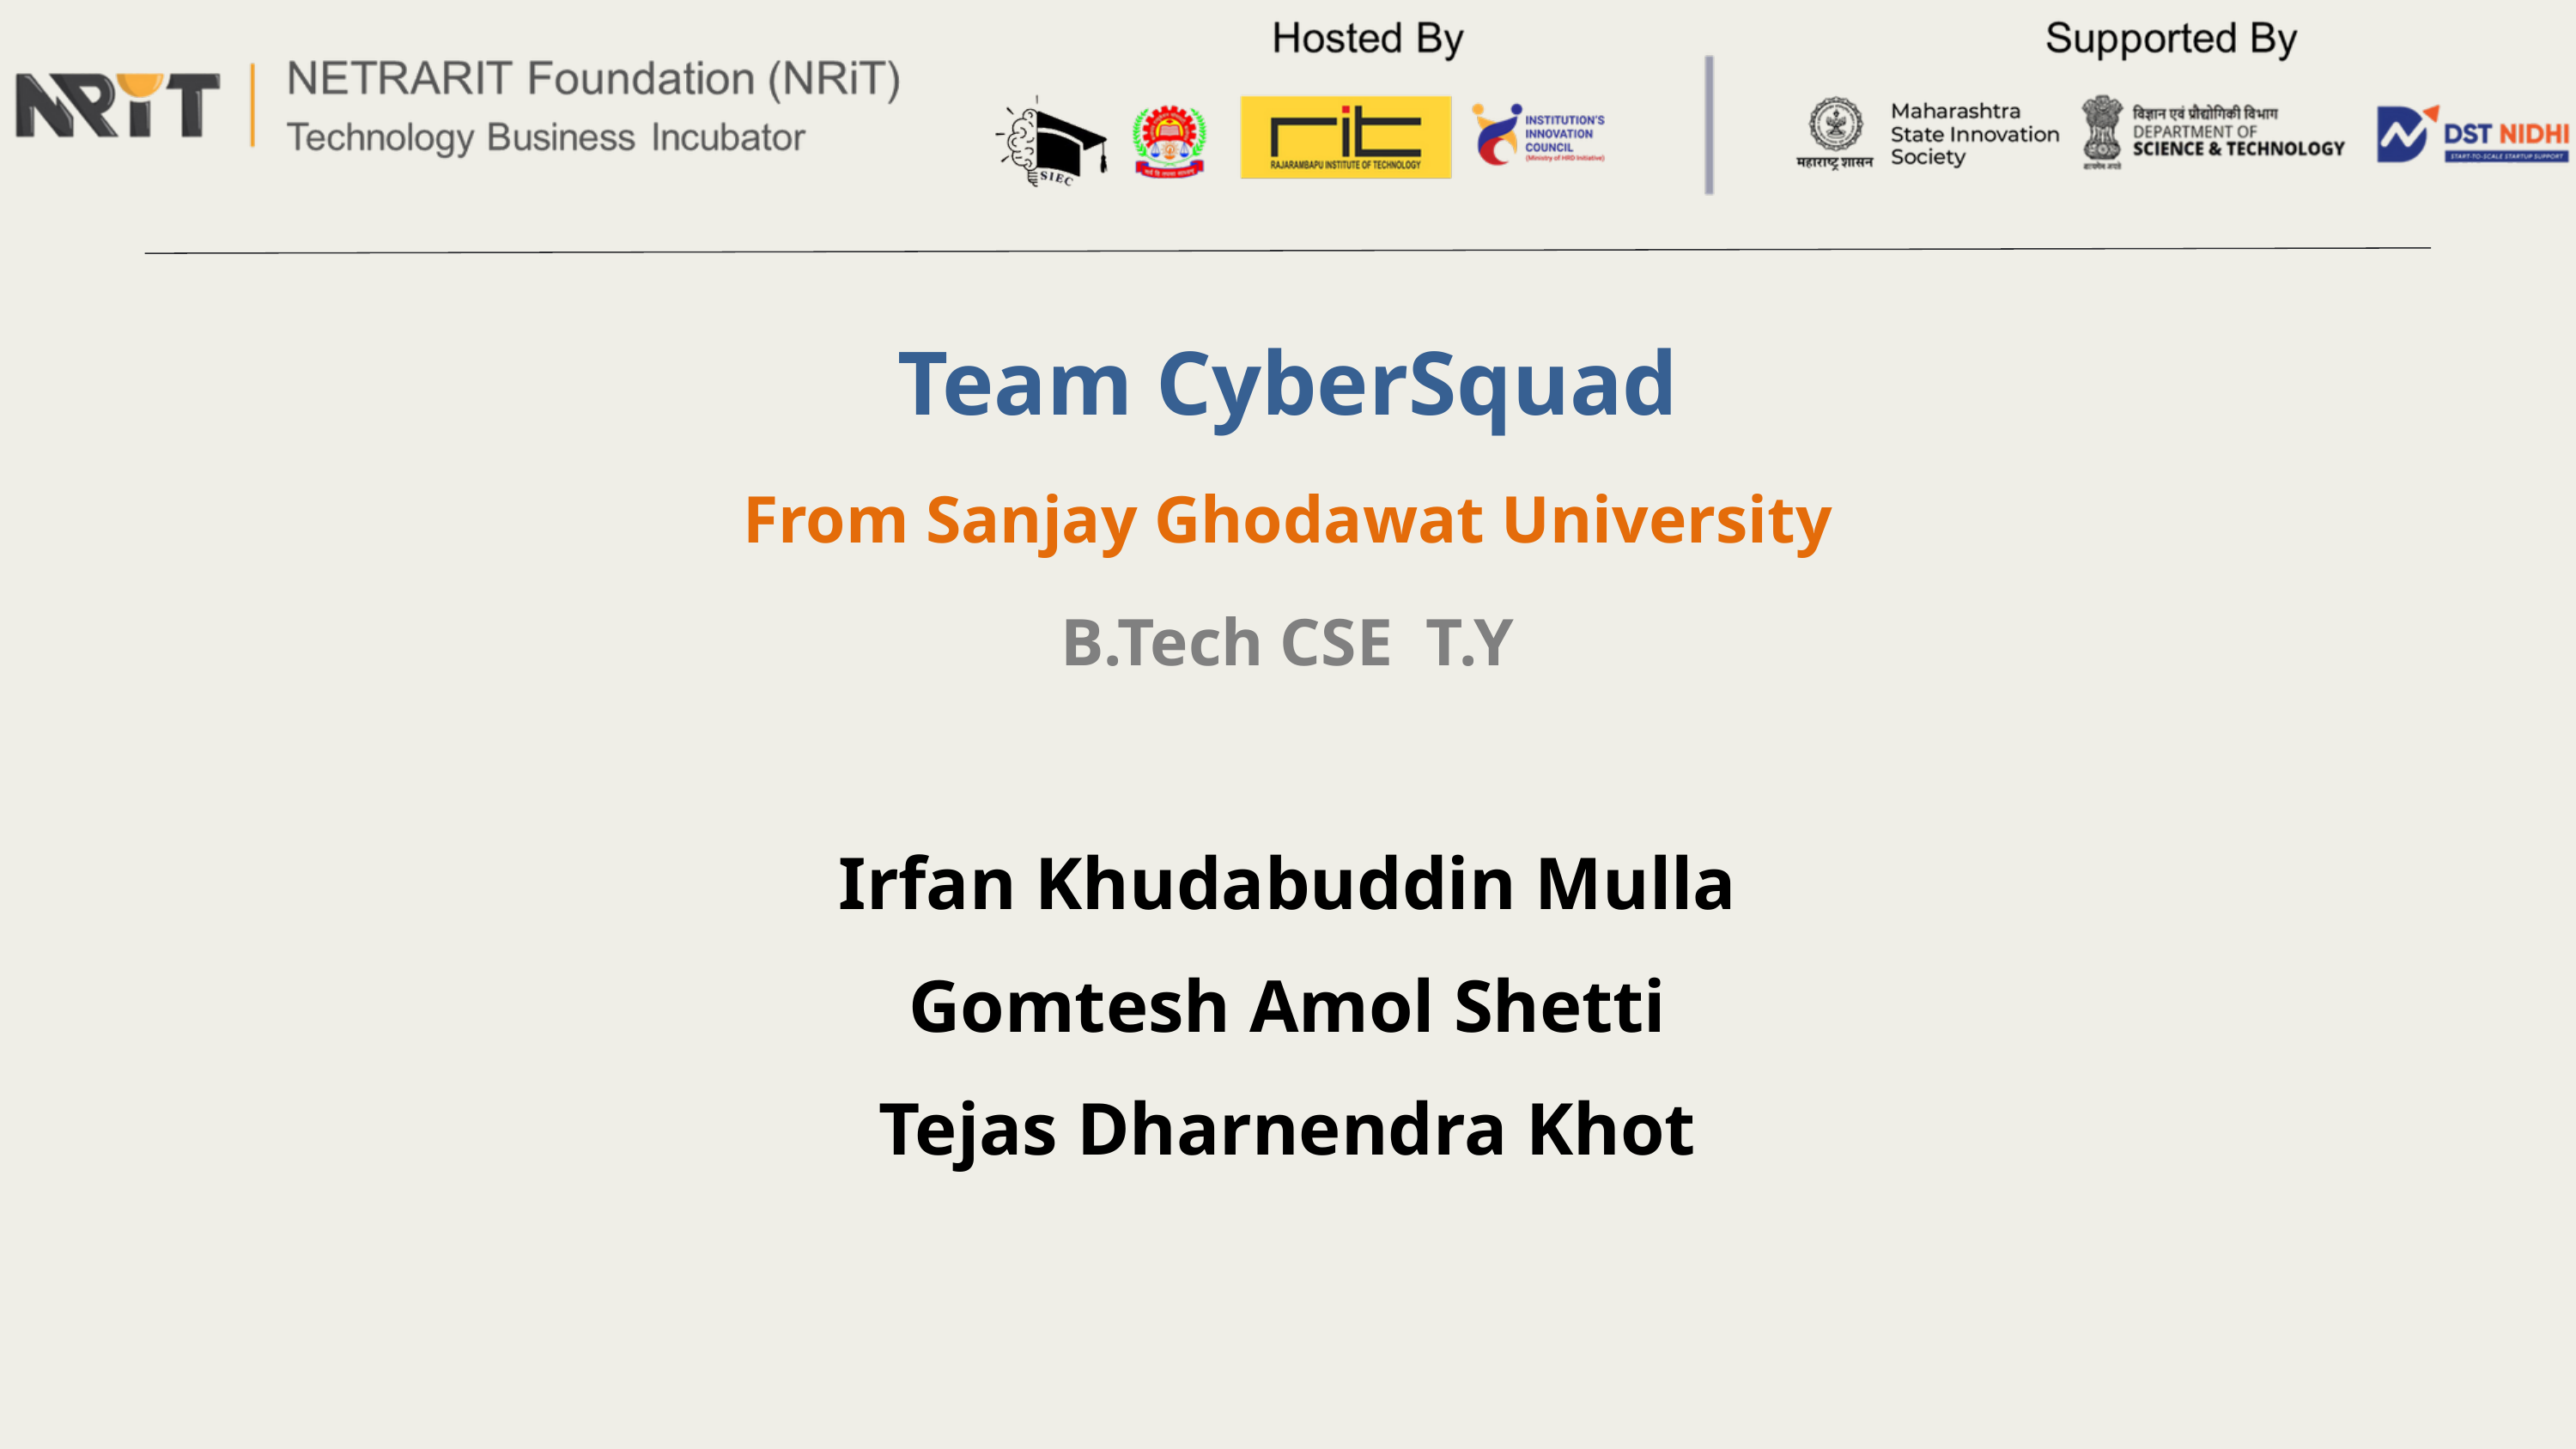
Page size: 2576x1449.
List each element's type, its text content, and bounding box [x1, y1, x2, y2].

text_box [845, 0, 1238, 363]
text_box [0, 0, 845, 197]
text_box Team CyberSquad From Sanjay Ghodawat University B.Tech CSE T.Y Irfan Khudabuddin Mulla Gomtesh Amol Shetti Tejas Dharnendra Khot [91, 310, 2485, 1169]
text_box [1238, 0, 2576, 197]
